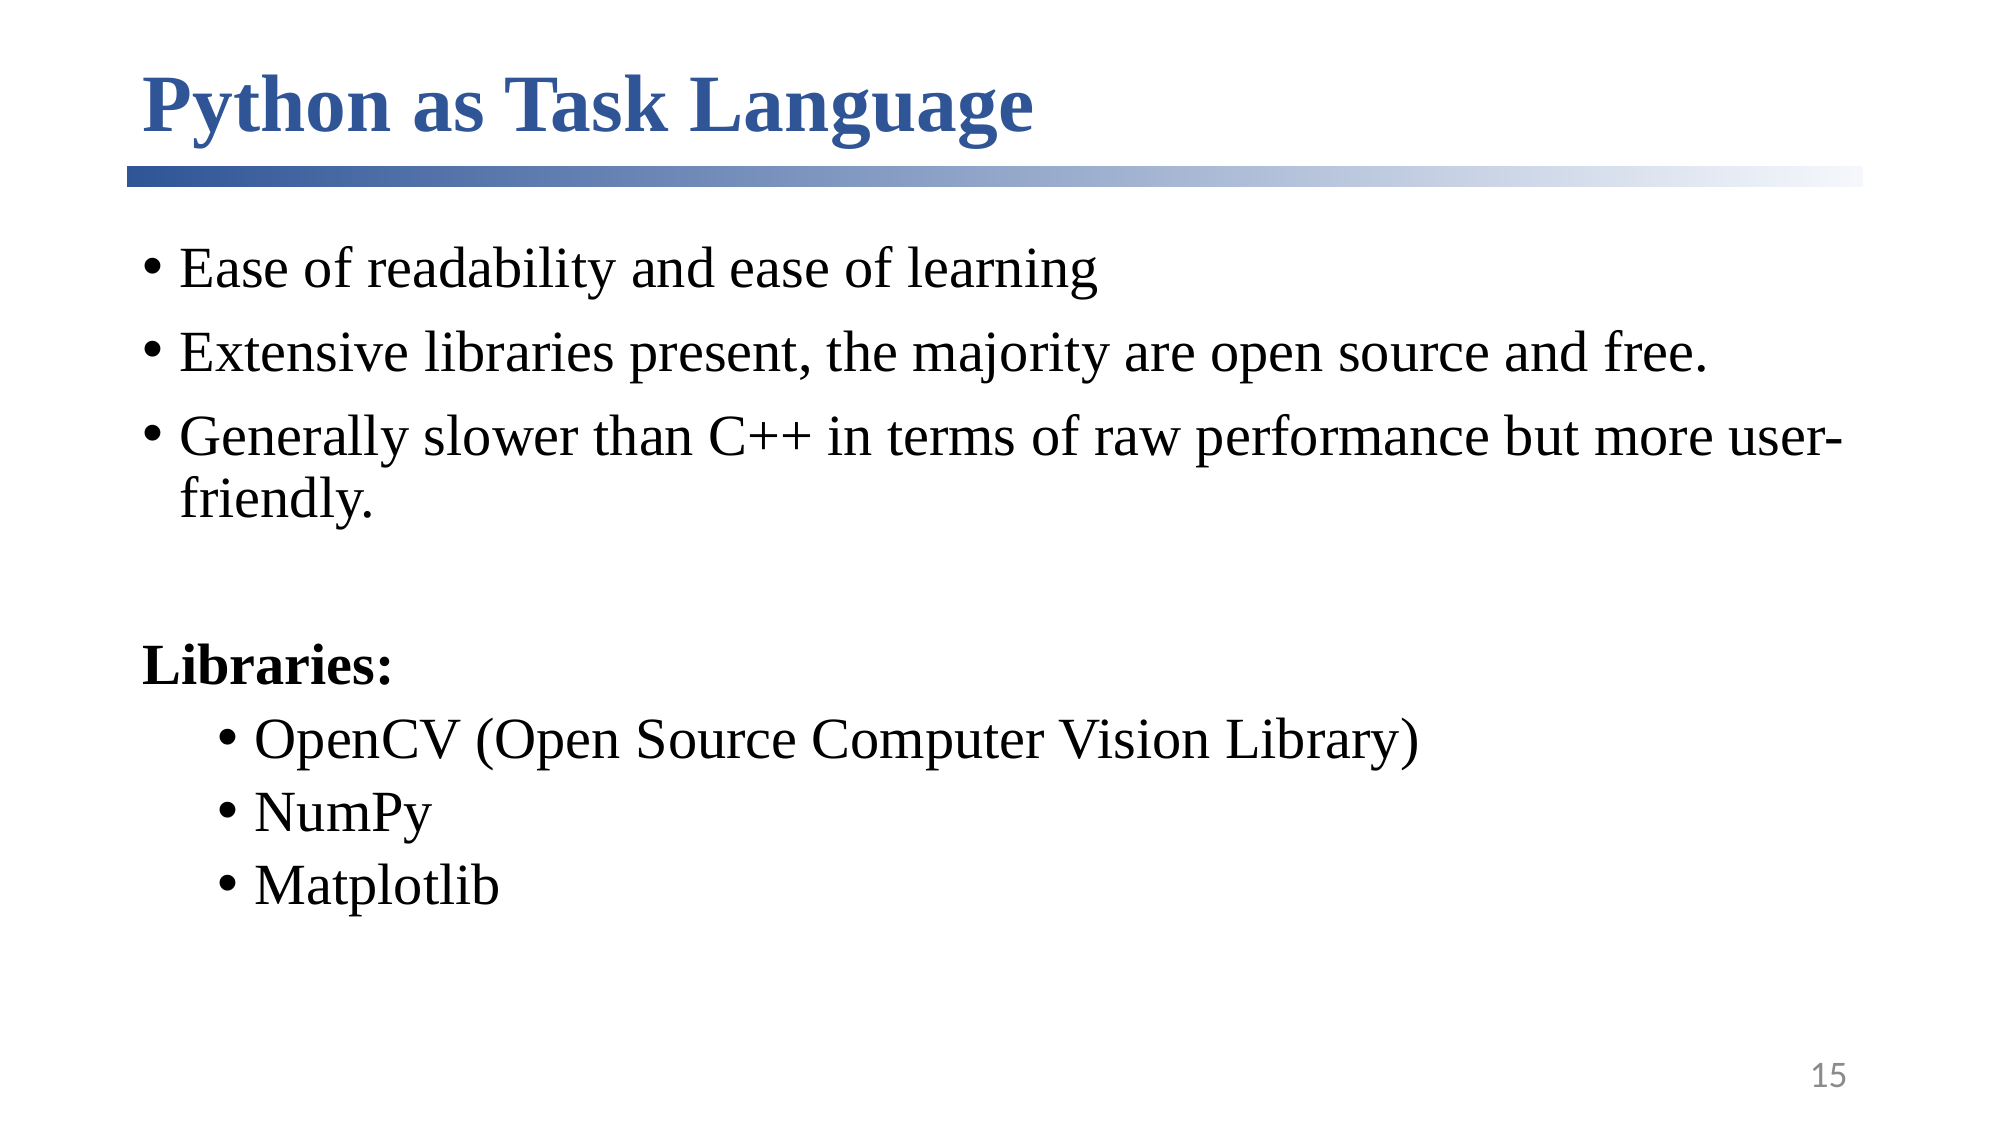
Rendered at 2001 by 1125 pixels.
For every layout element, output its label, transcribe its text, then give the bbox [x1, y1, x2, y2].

title Python as Task Language [127, 53, 1853, 158]
slide_number 15 [1412, 1042, 1863, 1103]
list Ease of readability and ease of learning Extensive libraries present, the majority are open source and free. Generally slower than C++ in terms of raw performance but more user-friendly. Libraries: OpenCV (Open Source Computer Vision Library) NumPy Matplotlib [127, 229, 1863, 1014]
